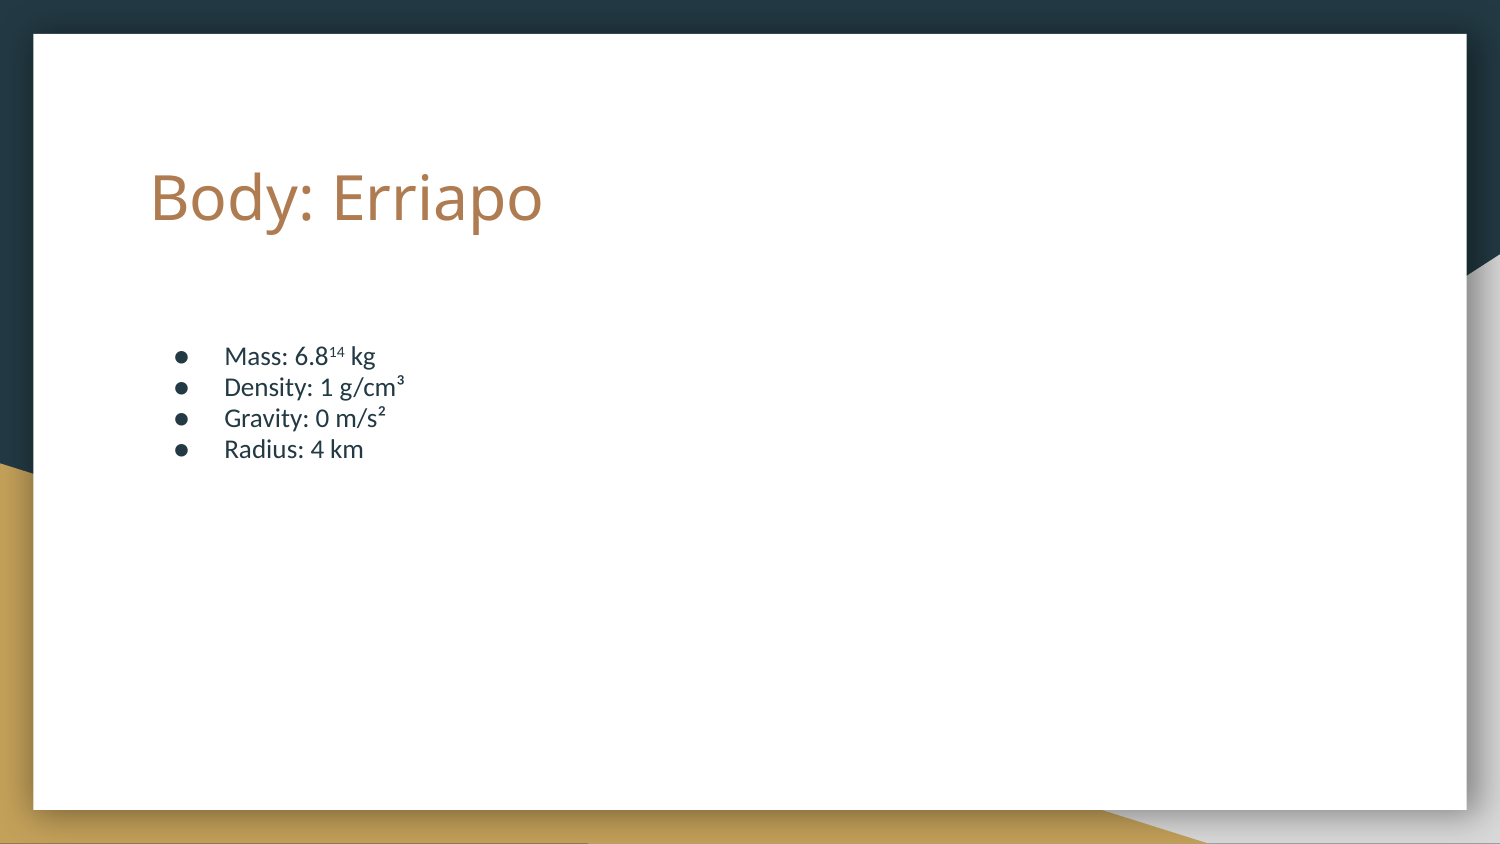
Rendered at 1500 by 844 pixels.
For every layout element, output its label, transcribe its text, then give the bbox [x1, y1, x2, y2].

title Body: Erriapo [134, 138, 1366, 296]
list Mass: 6.814 kg Density: 1 g/cm³ Gravity: 0 m/s² Radius: 4 km [134, 326, 1366, 729]
